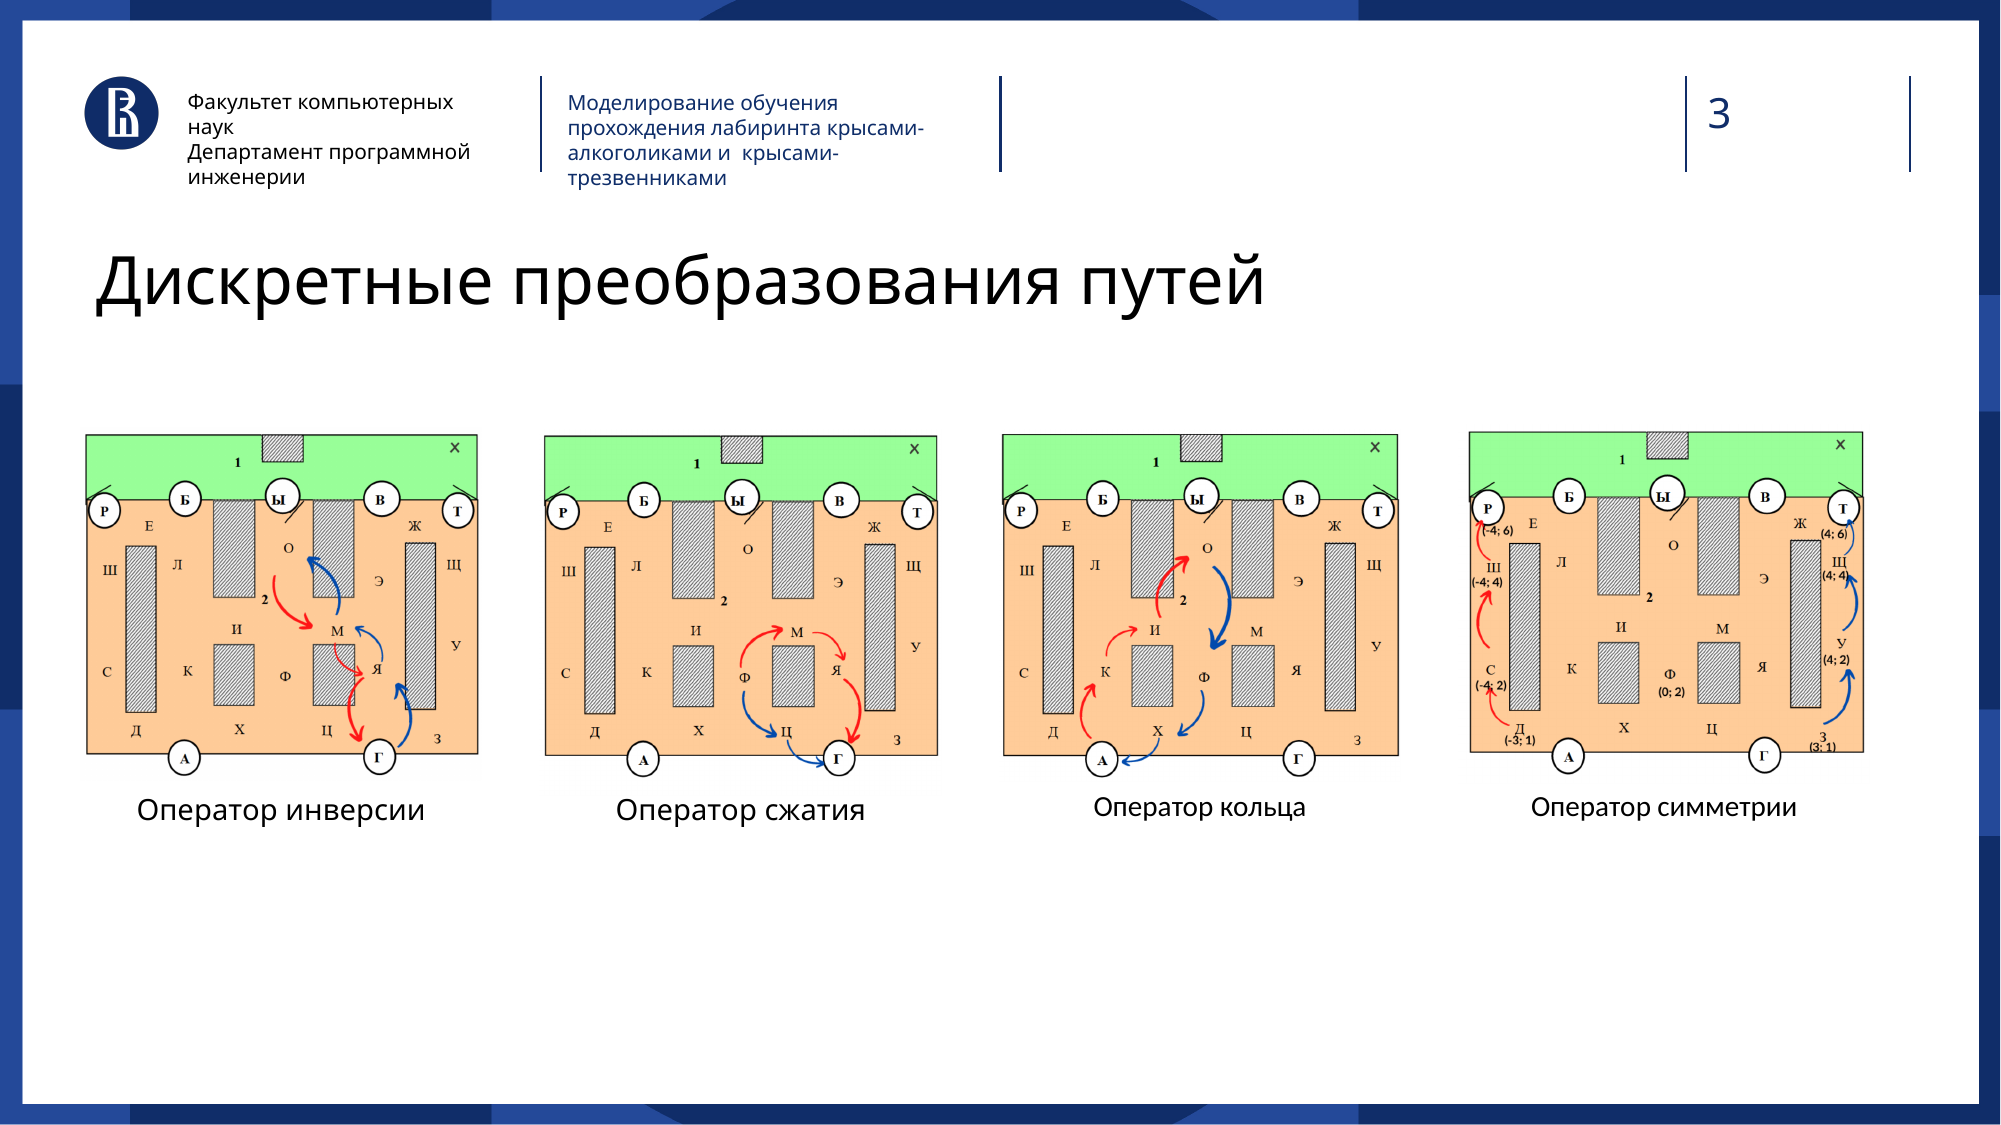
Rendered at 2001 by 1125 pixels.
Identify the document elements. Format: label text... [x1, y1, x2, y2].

text_box Оператор симметрии [1476, 784, 1852, 830]
list Моделирование обучения прохождения лабиринта крысами-алкоголиками и крысами-трезвенниками [567, 90, 935, 157]
text_box Оператор инверсии [121, 783, 441, 834]
list Факультет компьютерных наук Департамент программной инженерии [187, 88, 500, 157]
text_box Оператор кольца [1058, 782, 1342, 830]
text_box Оператор сжатия [600, 796, 881, 834]
picture [0, 0, 2001, 1125]
title Дискретные преобразования путей [96, 237, 1911, 365]
